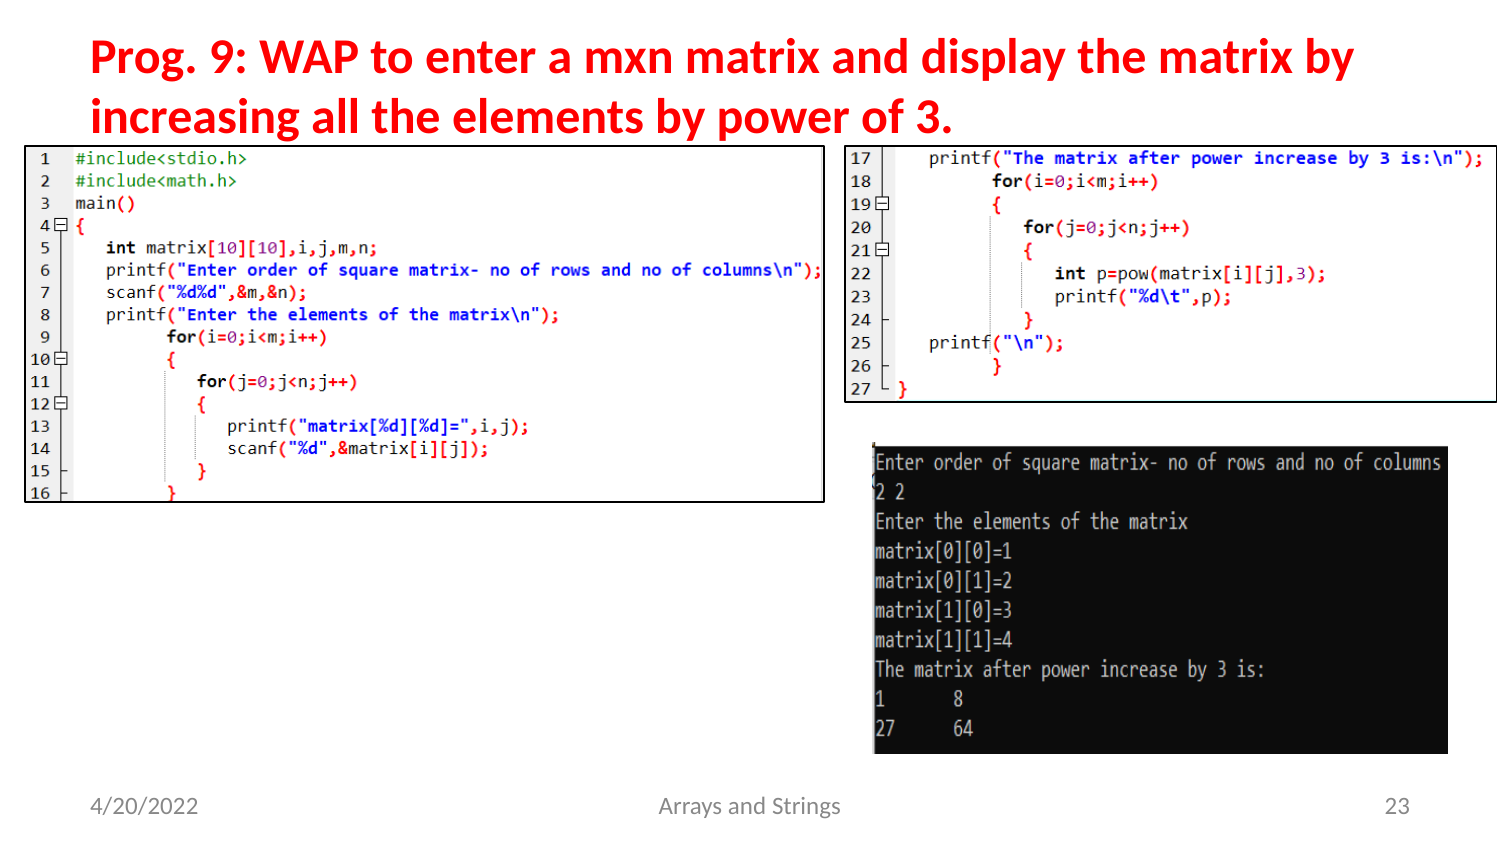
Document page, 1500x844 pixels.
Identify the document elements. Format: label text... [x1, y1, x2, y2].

slide_number ‹#› [1074, 782, 1425, 827]
title Prog. 9: WAP to enter a mxn matrix and display the matrix by increasing all the elements by power of 3. [75, 33, 1425, 135]
picture [845, 146, 1497, 402]
picture [25, 146, 824, 502]
footer Arrays and Strings [512, 782, 988, 827]
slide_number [75, 782, 425, 827]
picture [872, 442, 1448, 754]
